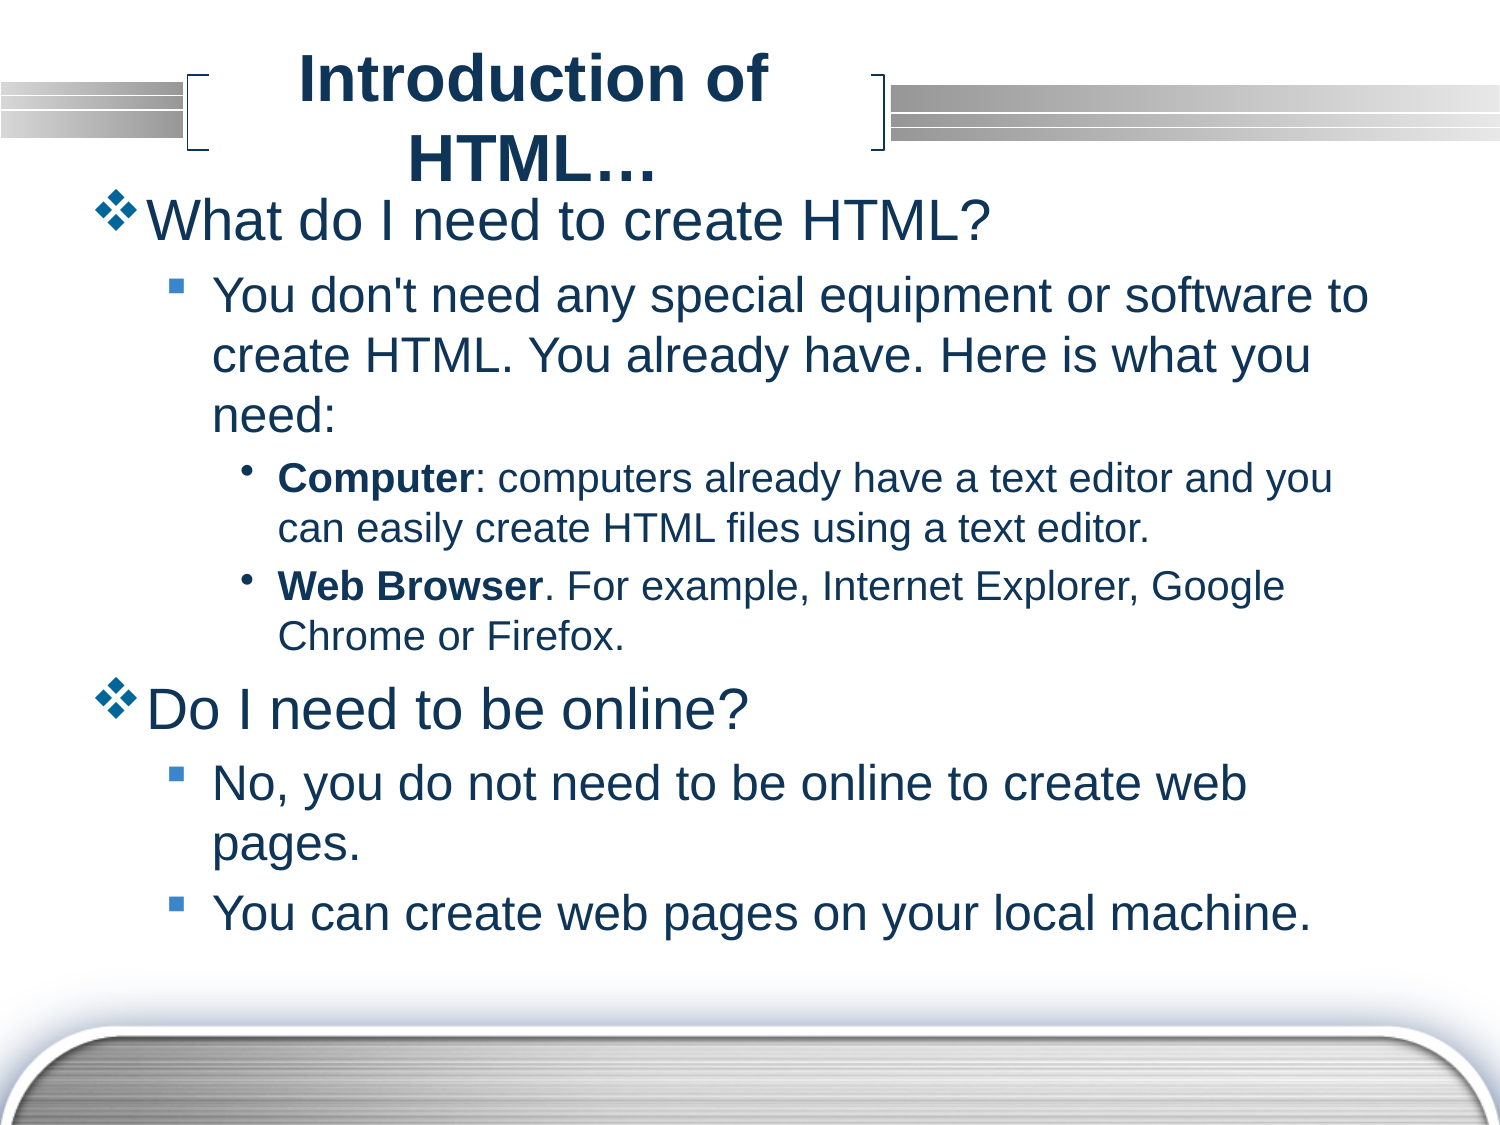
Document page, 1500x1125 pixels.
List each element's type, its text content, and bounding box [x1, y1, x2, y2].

list What do I need to create HTML? You don't need any special equipment or software to create HTML. You already have. Here is what you need: Computer: computers already have a text editor and you can easily create HTML files using a text editor. Web Browser. For example, Internet Explorer, Google Chrome or Firefox. Do I need to be online? No, you do not need to be online to create web pages. You can create web pages on your local machine. [74, 174, 1426, 1038]
title Introduction of HTML… [196, 74, 872, 156]
picture [0, 0, 1500, 1125]
